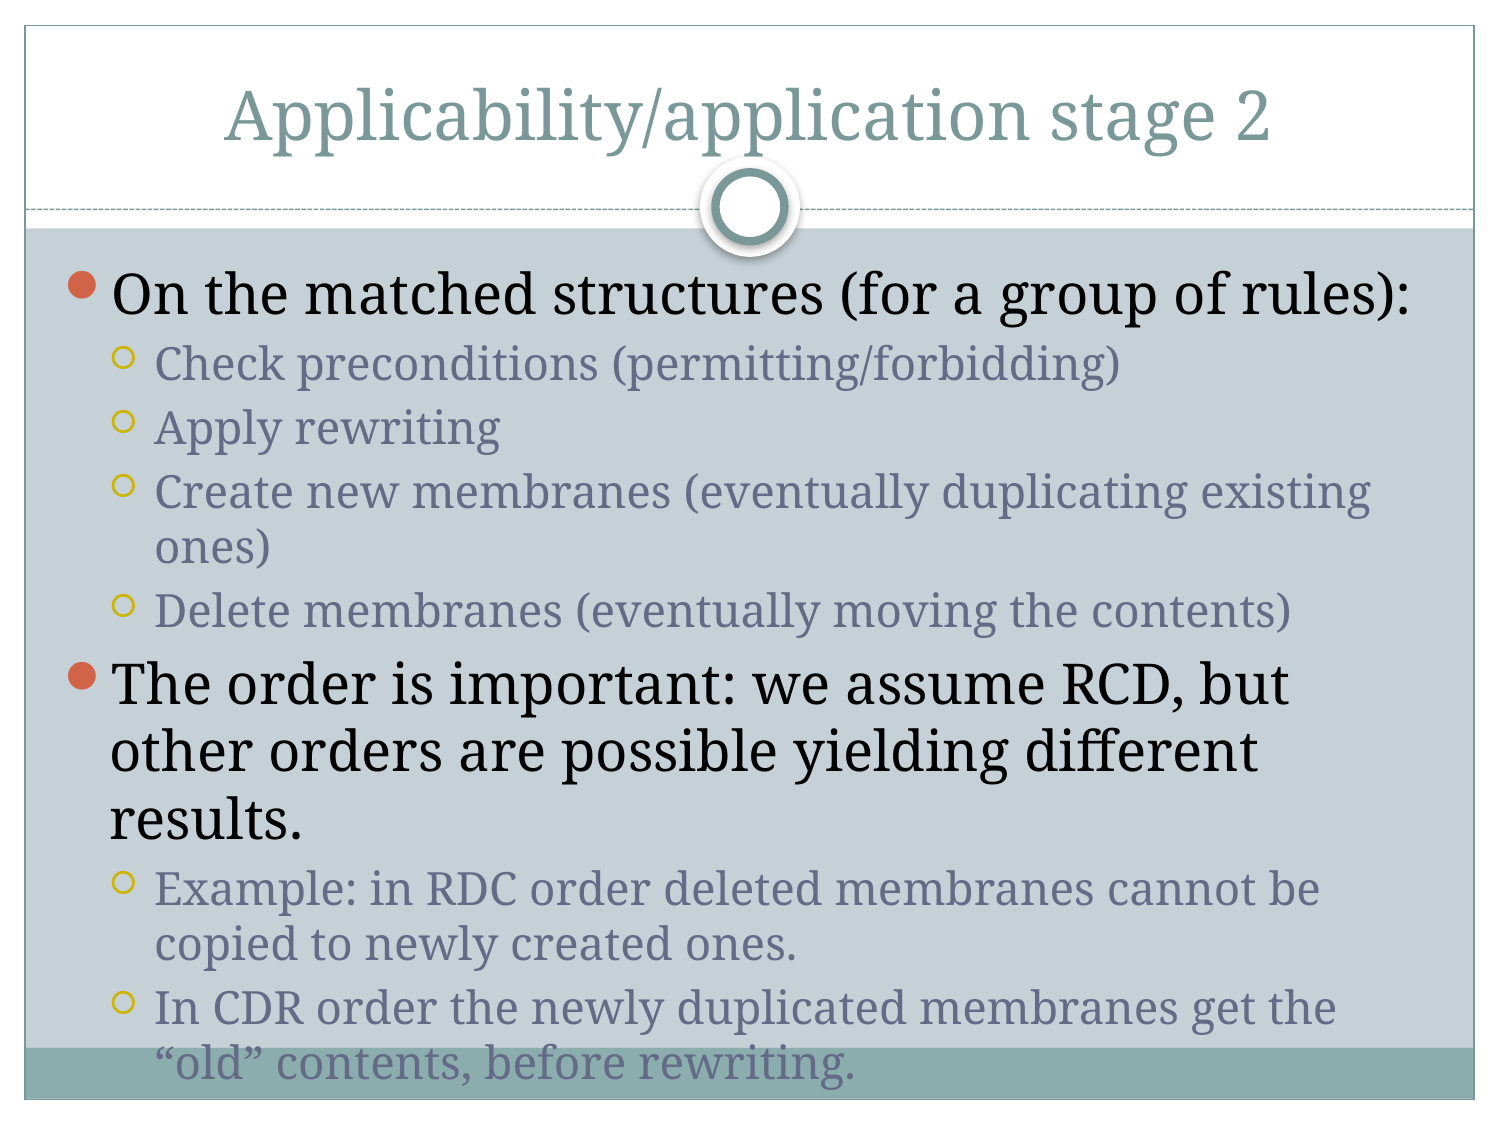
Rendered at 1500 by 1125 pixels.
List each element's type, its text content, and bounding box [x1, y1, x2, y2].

title Applicability/application stage 2 [49, 37, 1450, 162]
list On the matched structures (for a group of rules): Check preconditions (permitting/forbidding) Apply rewriting Create new membranes (eventually duplicating existing ones) Delete membranes (eventually moving the contents) The order is important: we assume RCD, but other orders are possible yielding different results. Example: in RDC order deleted membranes cannot be copied to newly created ones. In CDR order the newly duplicated membranes get the “old” contents, before rewriting. [49, 250, 1445, 1001]
